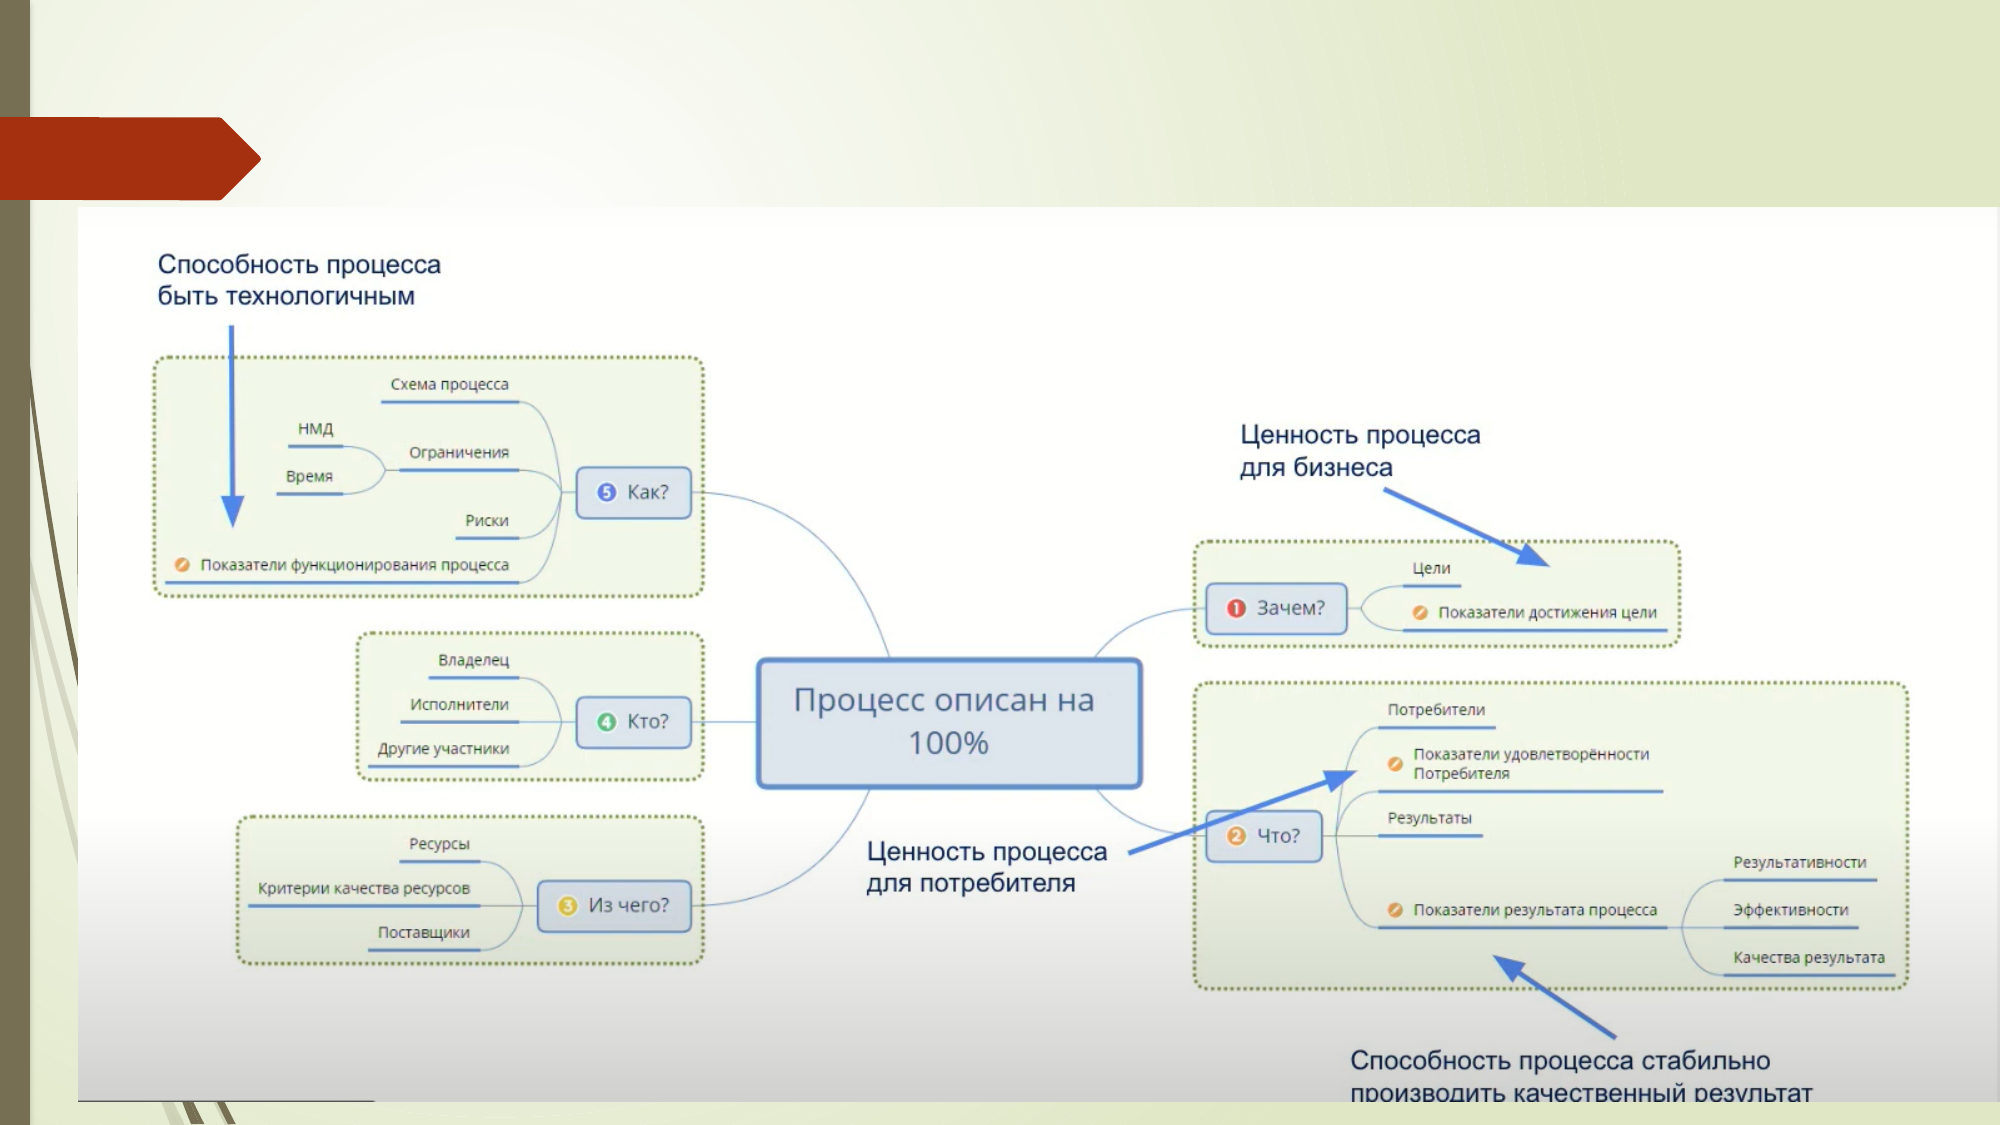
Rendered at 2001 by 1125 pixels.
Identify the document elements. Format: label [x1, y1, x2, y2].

picture [78, 207, 2000, 1102]
